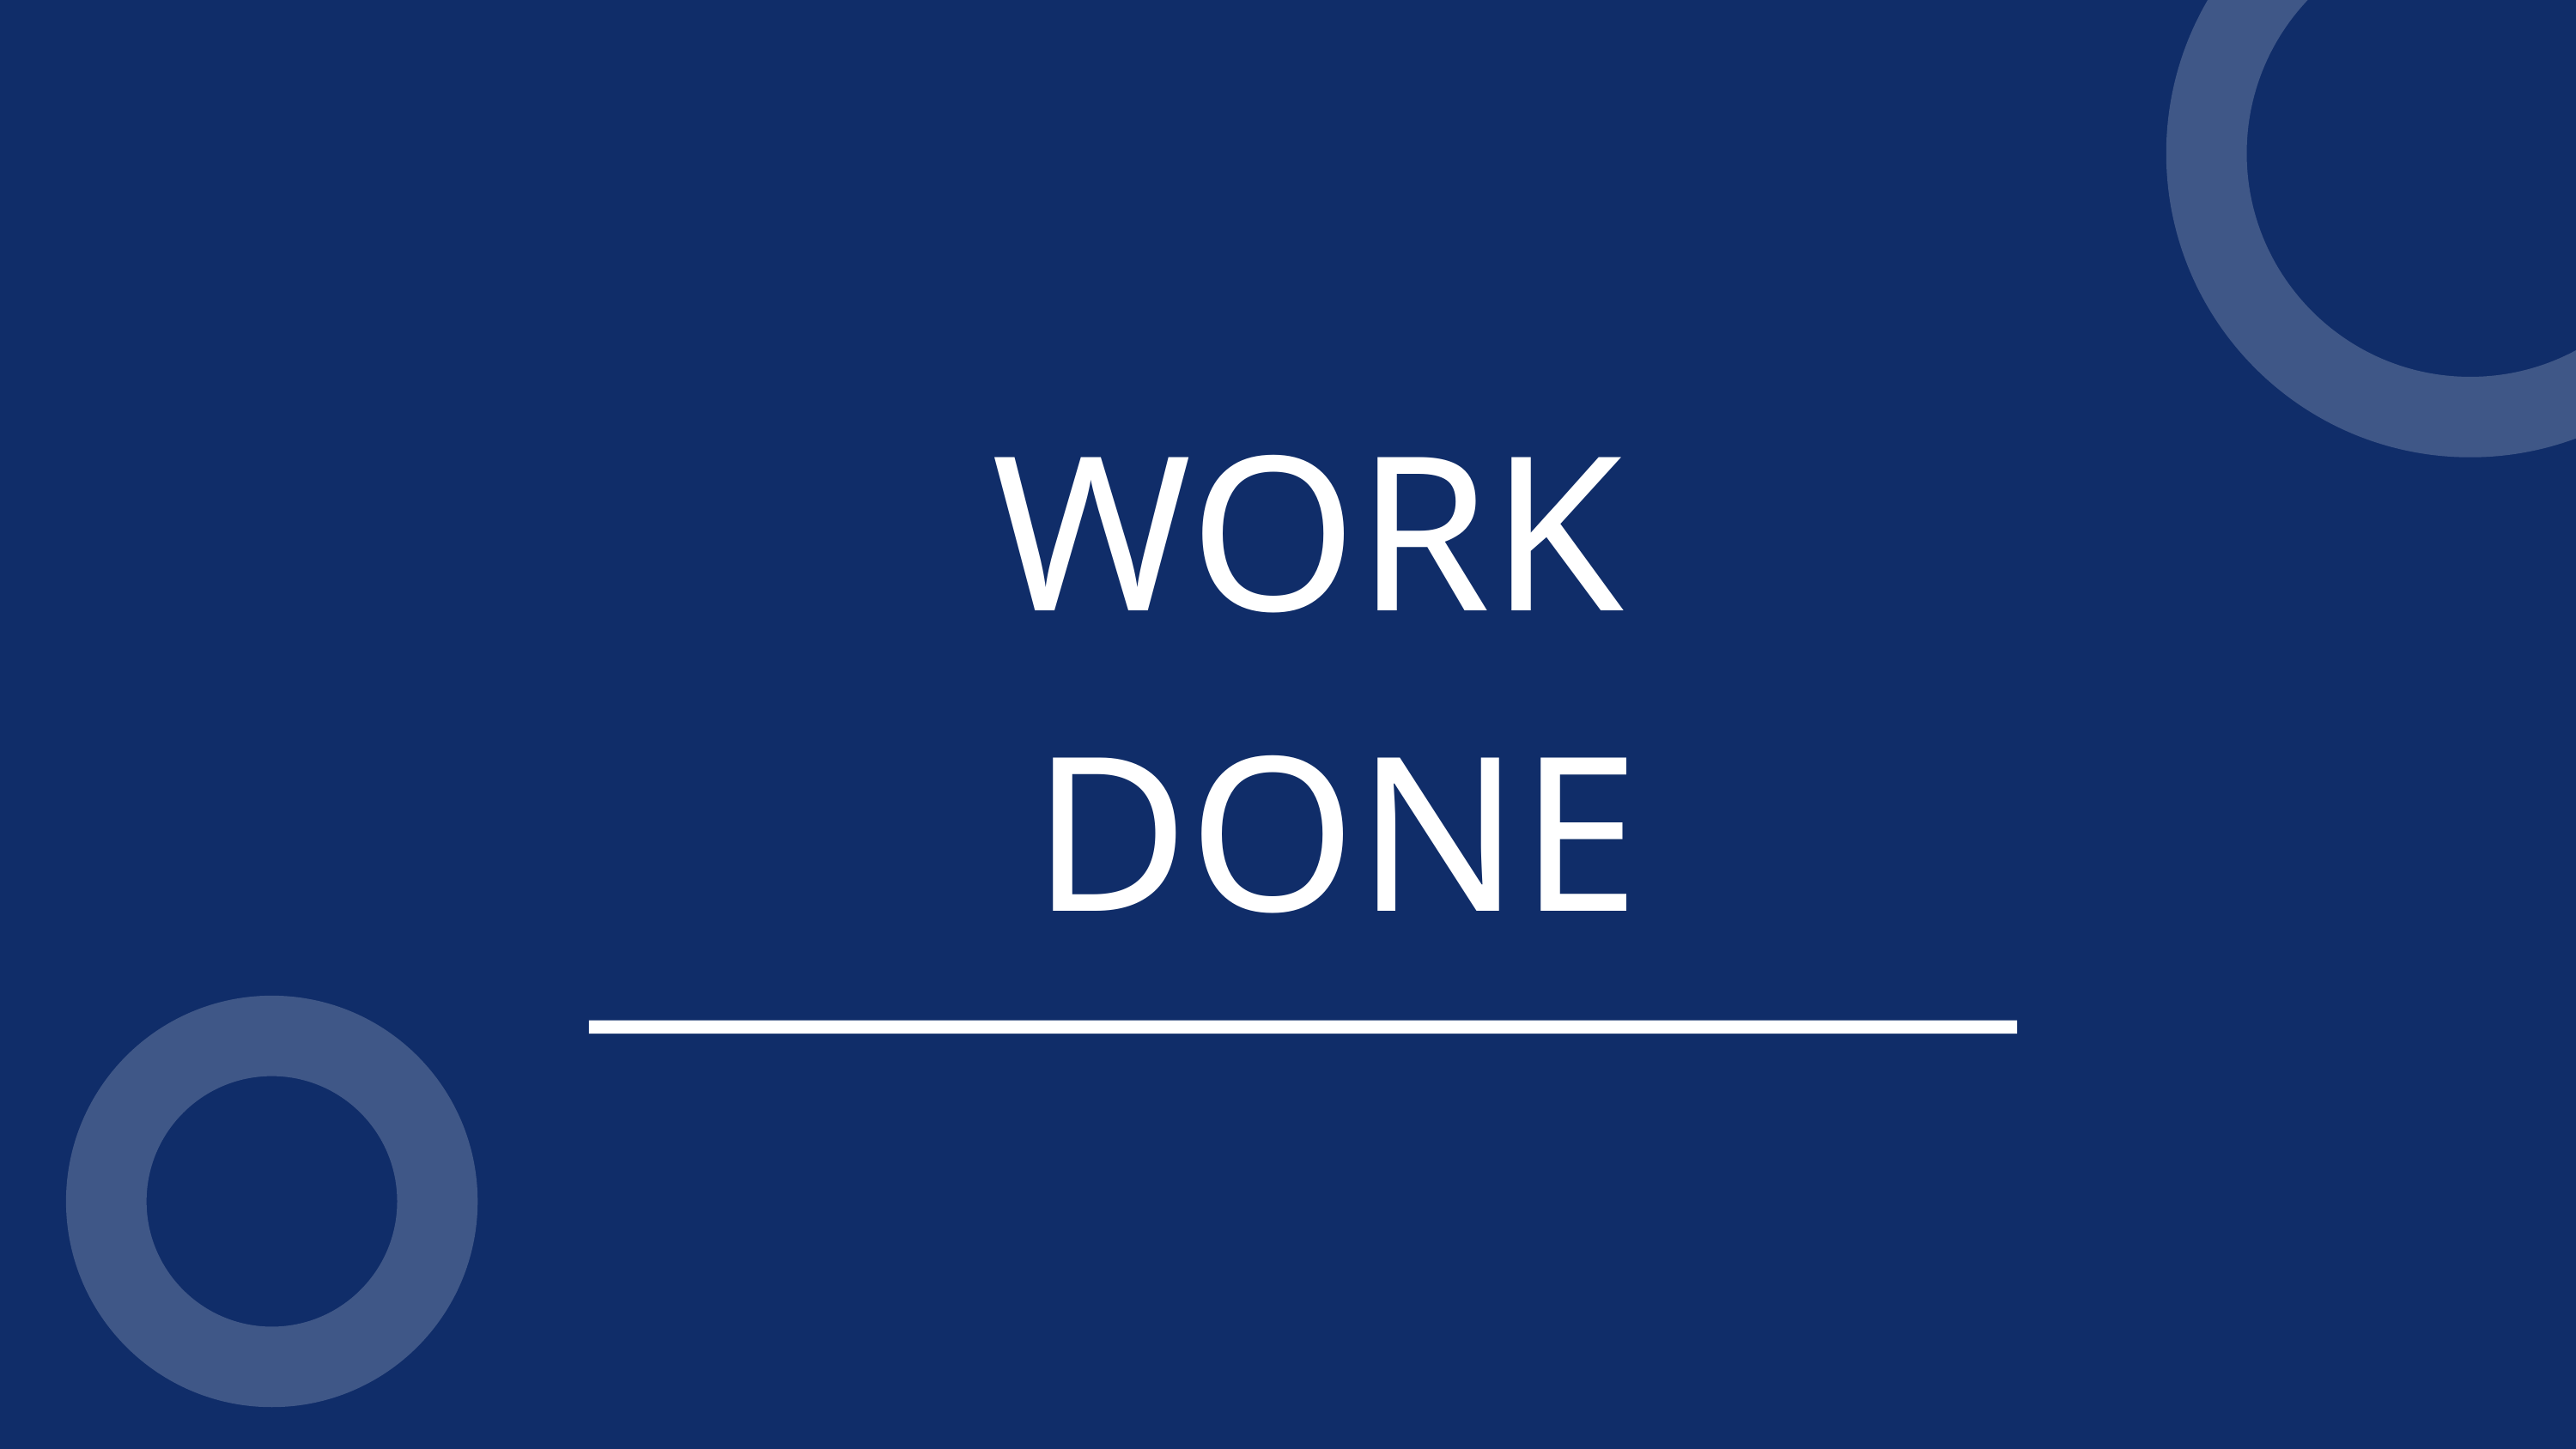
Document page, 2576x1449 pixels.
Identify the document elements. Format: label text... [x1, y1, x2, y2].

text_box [106, 1035, 438, 1367]
text_box WORK DONE [437, 353, 2234, 955]
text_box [2206, 0, 2576, 418]
